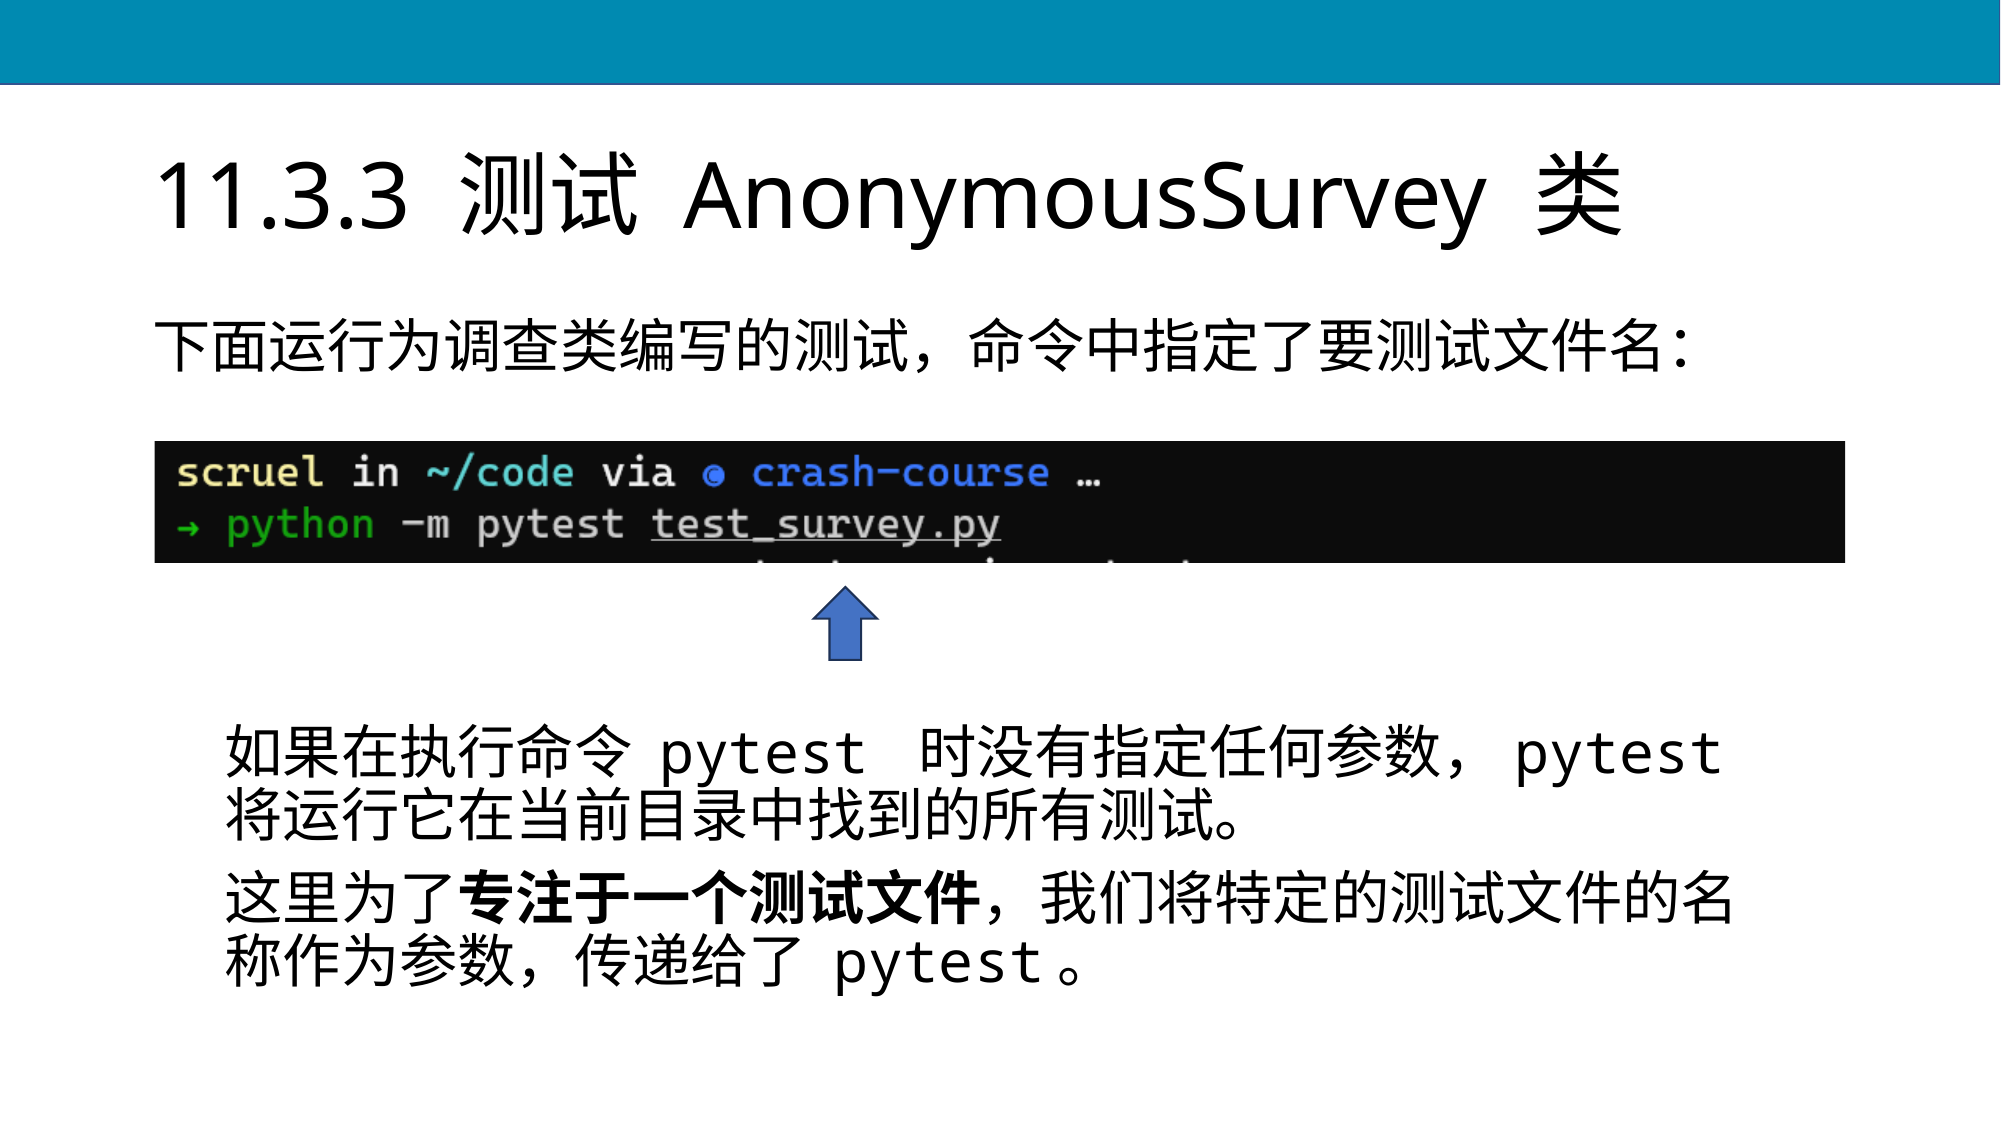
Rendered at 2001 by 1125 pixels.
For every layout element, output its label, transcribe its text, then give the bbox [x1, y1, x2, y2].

text_box [137, 407, 846, 986]
title 11.3.3 测试 AnonymousSurvey 类 [137, 115, 1863, 282]
text_box [811, 585, 880, 661]
picture [154, 441, 1846, 563]
text_box 如果在执行命令 pytest 时没有指定任何参数，pytest 将运行它在当前目录中找到的所有测试。 这里为了专注于一个测试文件，我们将特定的测试文件的名称作为参数，传递给了 pytest。 [209, 715, 1791, 1036]
list 下面运行为调查类编写的测试，命令中指定了要测试文件名： [137, 310, 1863, 1024]
